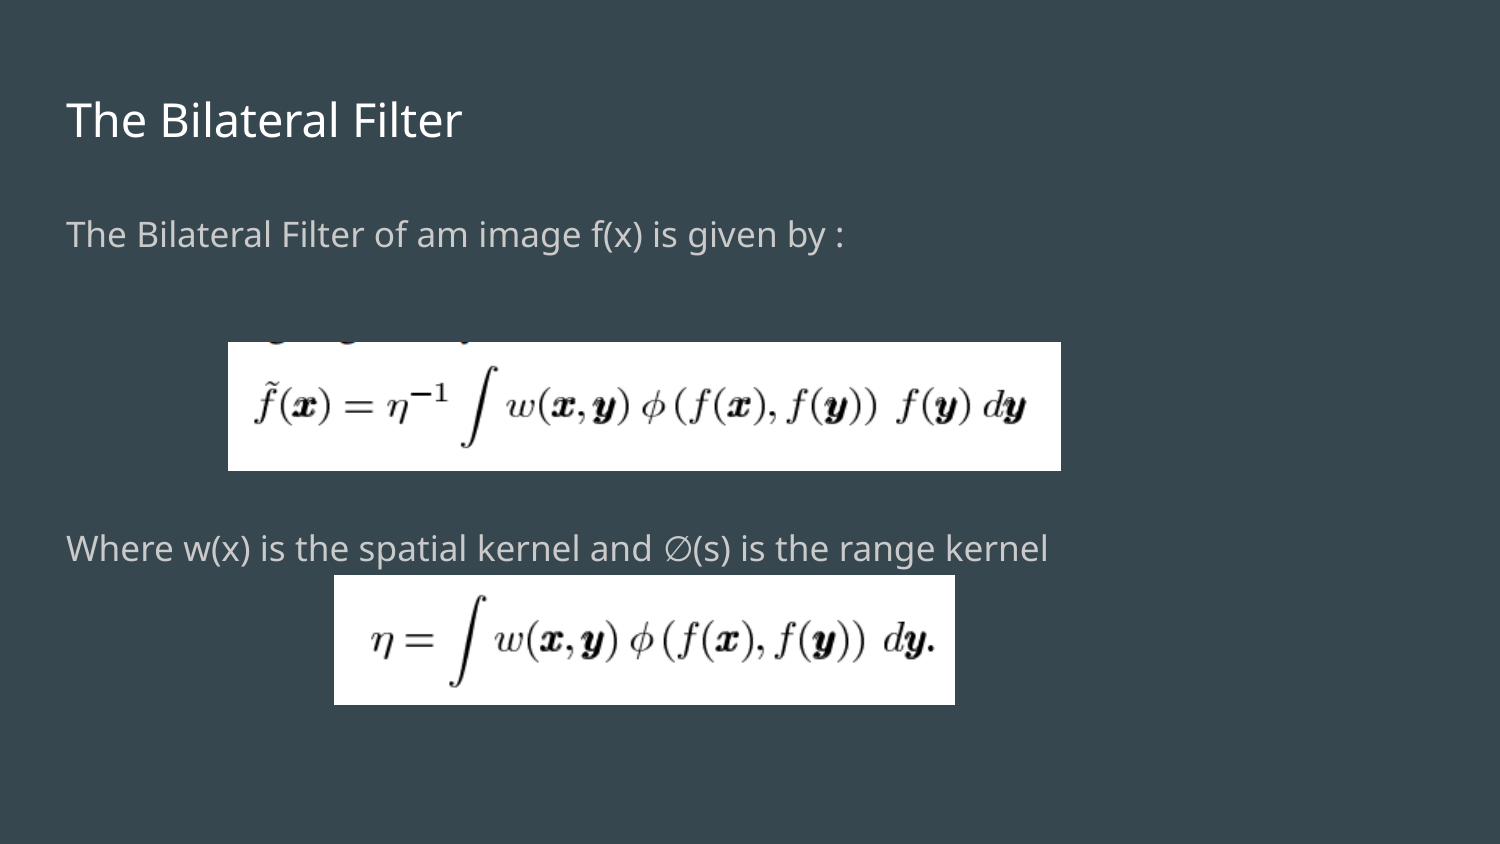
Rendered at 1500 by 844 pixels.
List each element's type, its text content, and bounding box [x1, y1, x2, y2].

list The Bilateral Filter of am image f(x) is given by : Where w(x) is the spatial kernel and ∅(s) is the range kernel [51, 187, 1449, 748]
title The Bilateral Filter [51, 72, 1449, 167]
picture [334, 574, 955, 706]
picture [228, 342, 1061, 471]
